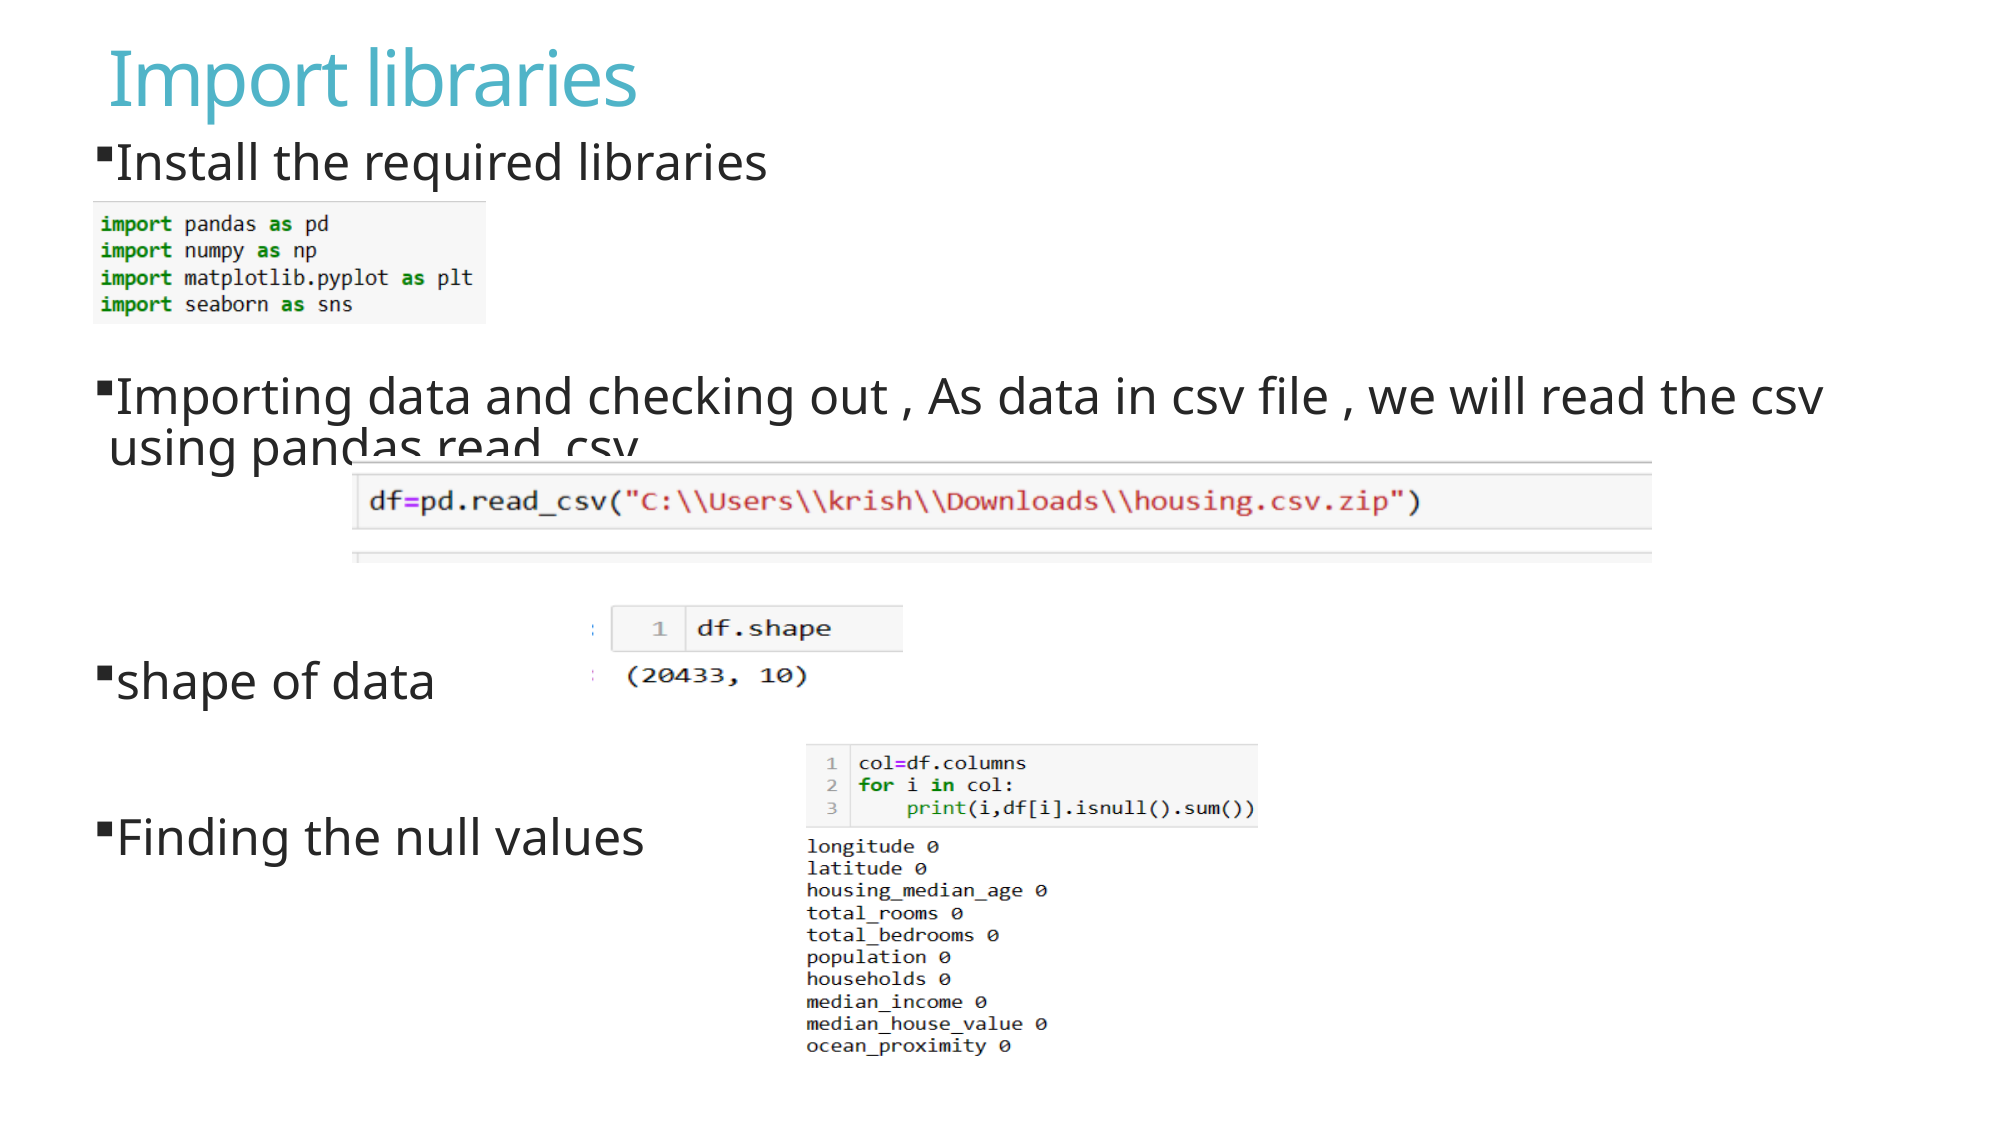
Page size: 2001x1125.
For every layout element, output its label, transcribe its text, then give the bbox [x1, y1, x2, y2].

title Import libraries [93, 35, 1891, 131]
picture [93, 200, 487, 325]
list Install the required libraries Importing data and checking out , As data in csv file , we will read the csv using pandas read_csv shape of data Finding the null values [78, 131, 1927, 1088]
picture [806, 739, 1258, 1059]
picture [592, 588, 903, 696]
picture [352, 455, 1652, 563]
